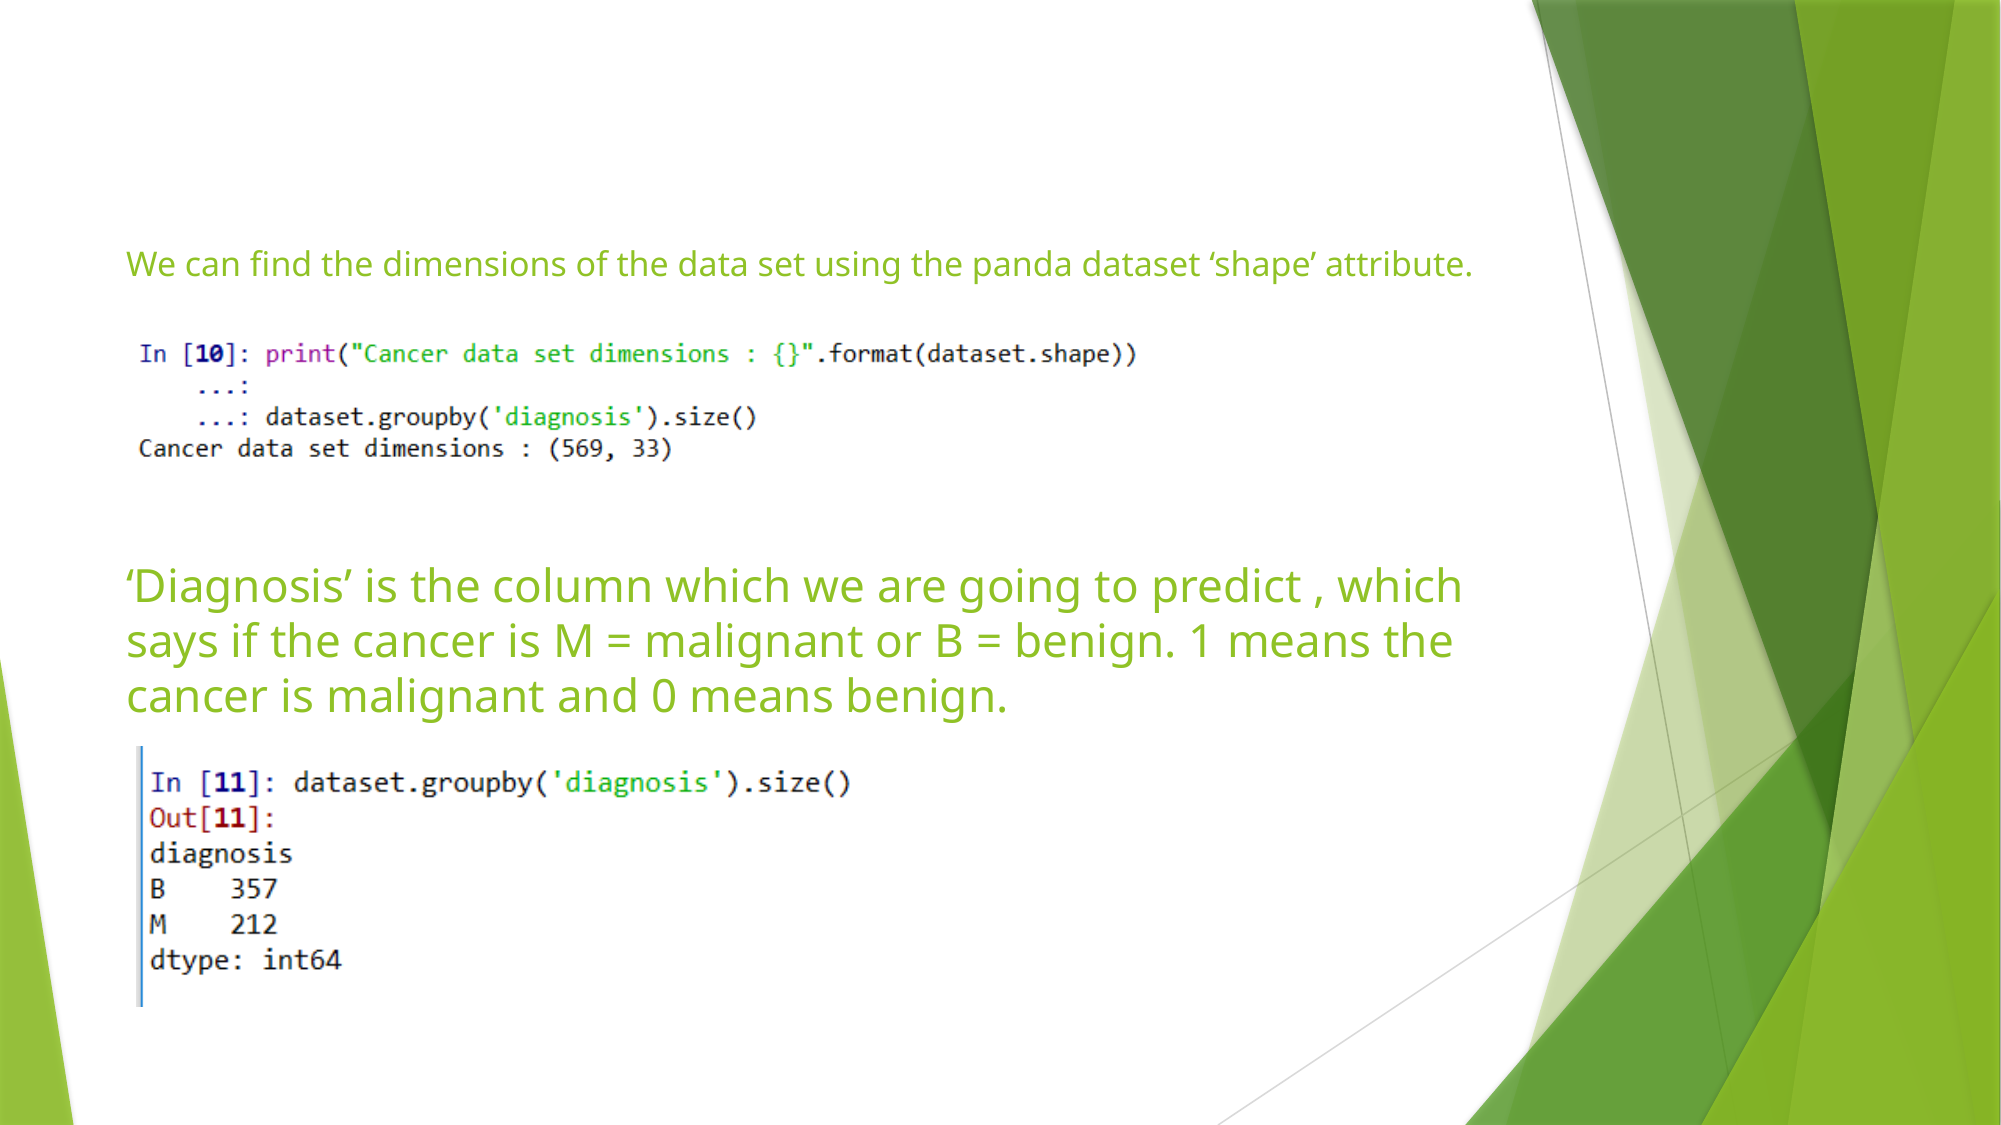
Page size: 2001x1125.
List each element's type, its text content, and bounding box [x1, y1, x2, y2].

picture [136, 337, 1295, 468]
picture [136, 745, 1163, 1008]
list ‘Diagnosis’ is the column which we are going to predict , which says if the cancer is M = malignant or B = benign. 1 means the cancer is malignant and 0 means benign. [111, 549, 1522, 660]
title We can find the dimensions of the data set using the panda dataset ‘shape’ attribute. [111, 197, 1522, 291]
